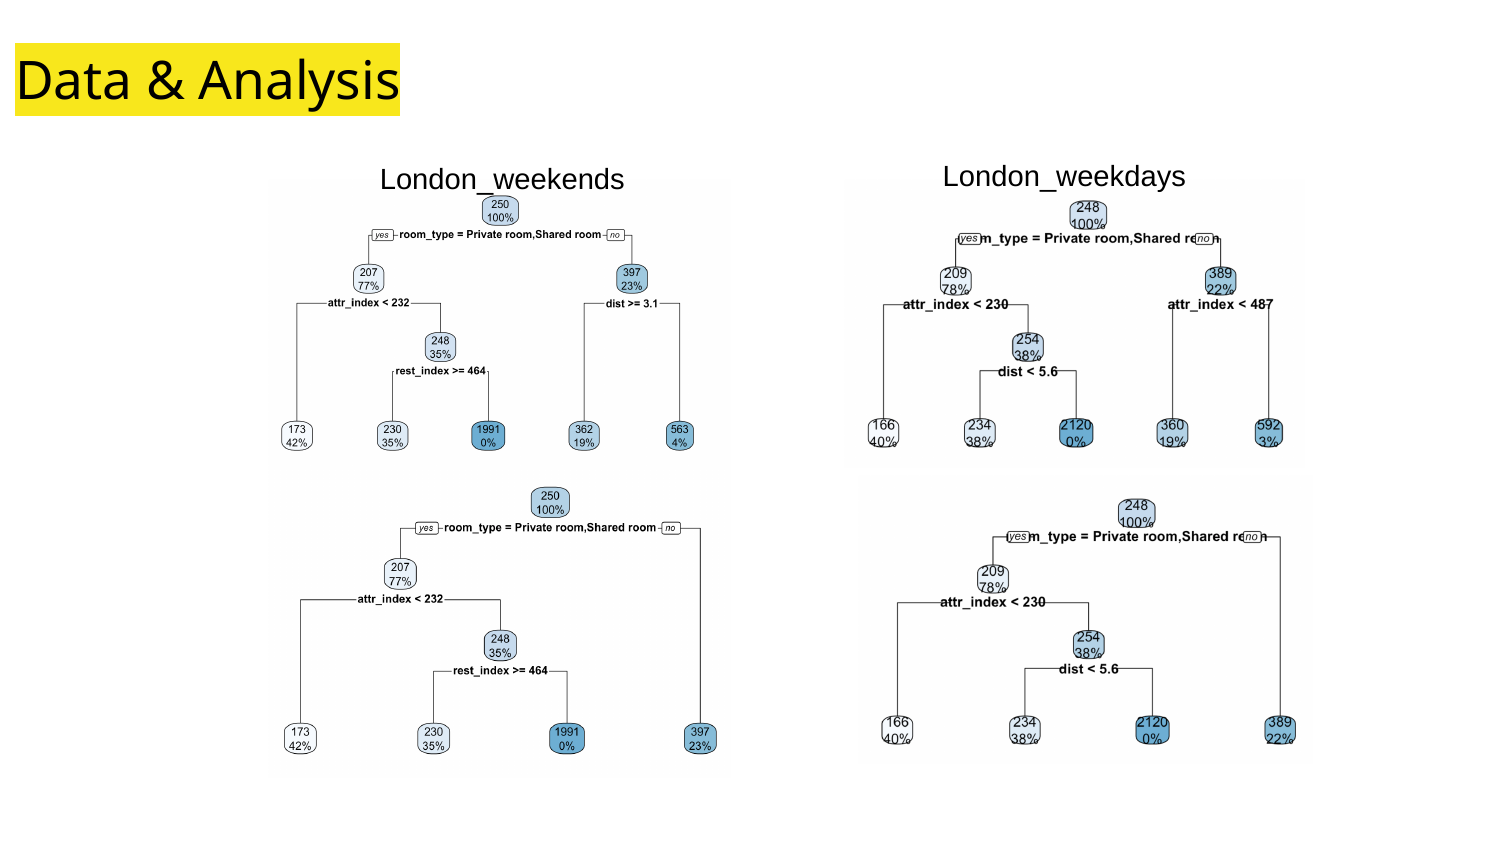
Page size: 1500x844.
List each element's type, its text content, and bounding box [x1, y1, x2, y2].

title Data & Analysis [0, 31, 1398, 126]
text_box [268, 150, 1313, 778]
